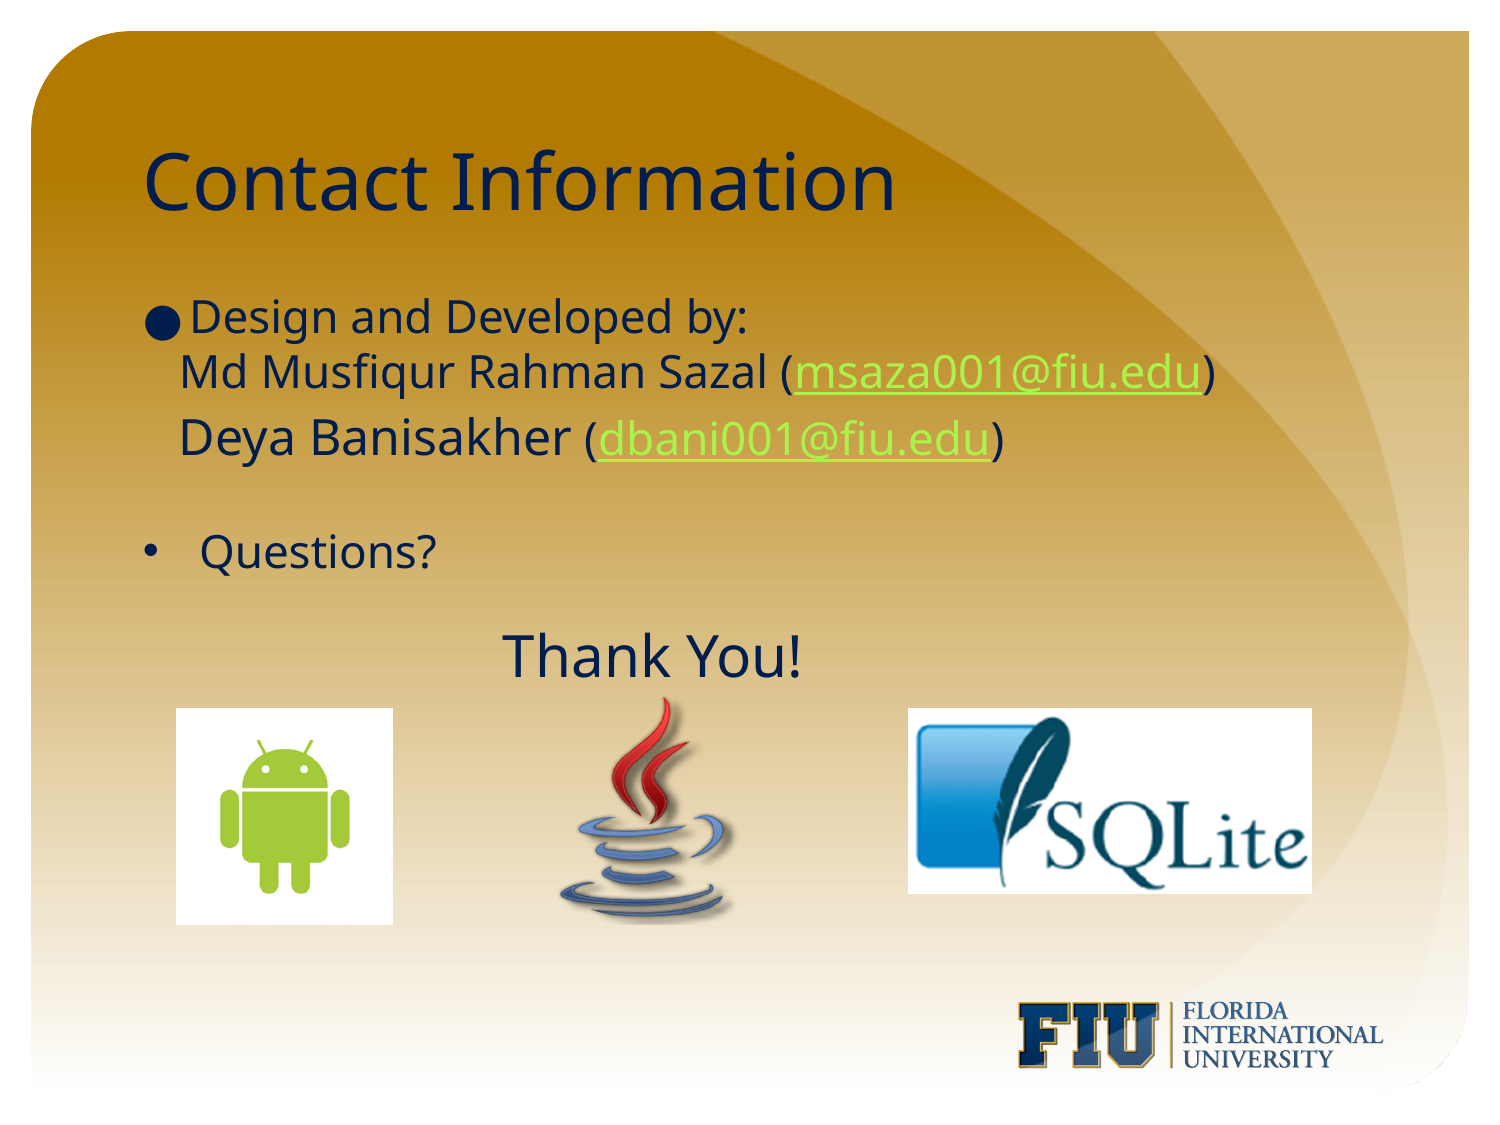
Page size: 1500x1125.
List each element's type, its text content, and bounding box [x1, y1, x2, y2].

list Design and Developed by: Md Musfiqur Rahman Sazal (msaza001@fiu.edu) Deya Banisakher (dbani001@fiu.edu) Questions? Thank You! [127, 279, 1372, 971]
picture [24, 30, 1473, 1094]
title Contact Information [127, 62, 1372, 234]
